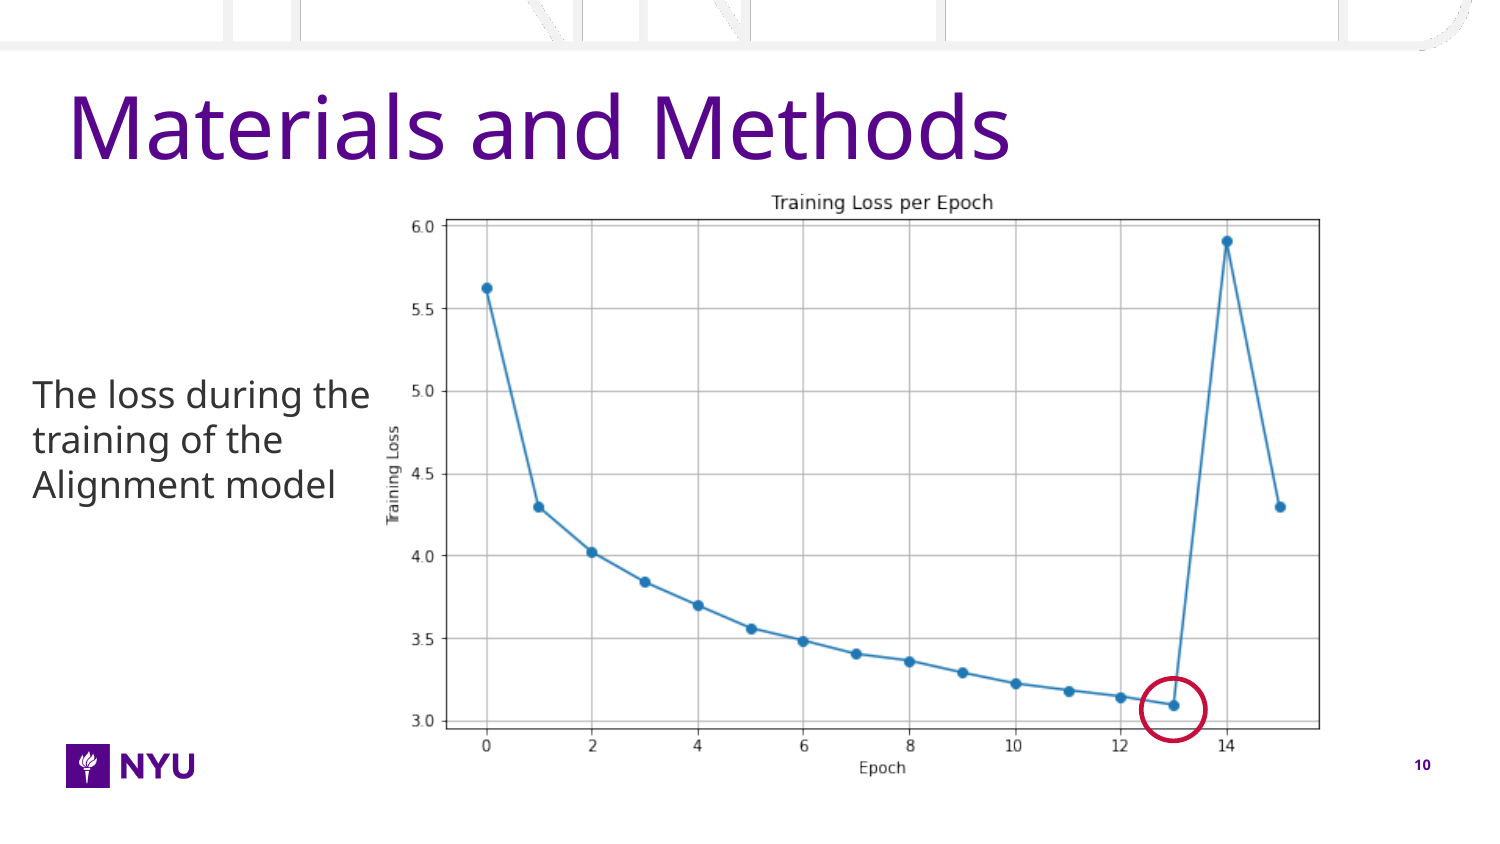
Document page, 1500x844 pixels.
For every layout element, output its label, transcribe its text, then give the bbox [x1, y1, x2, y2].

picture [377, 182, 1330, 788]
picture [0, 0, 1496, 51]
text_box The loss during the training of the Alignment model [17, 355, 372, 531]
picture [66, 744, 195, 788]
title Materials and Methods [51, 72, 1434, 167]
